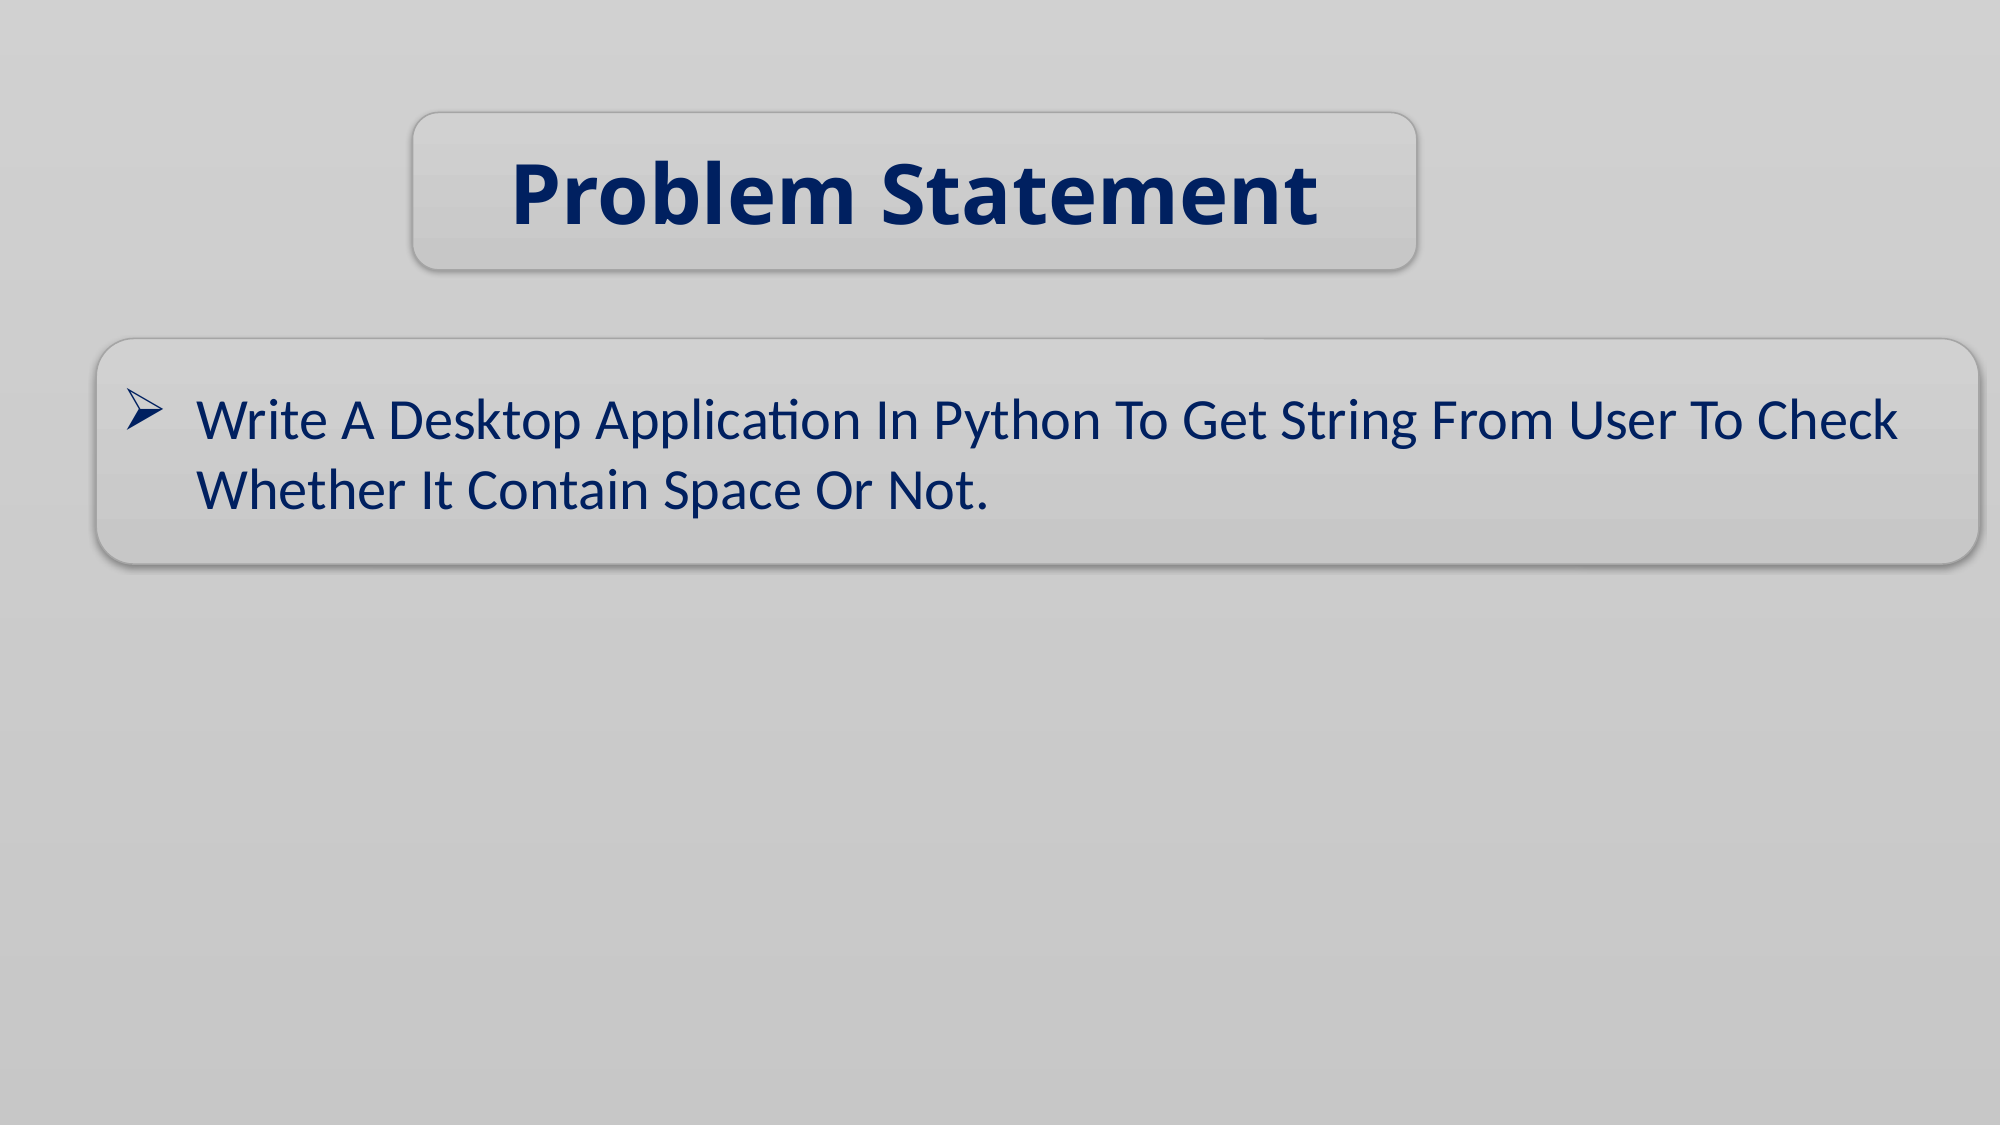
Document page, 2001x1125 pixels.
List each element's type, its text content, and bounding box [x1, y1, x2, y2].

text_box Problem Statement [411, 111, 1418, 271]
text_box Write A Desktop Application In Python To Get String From User To Check Whether It Contain Space Or Not. [95, 337, 1980, 565]
